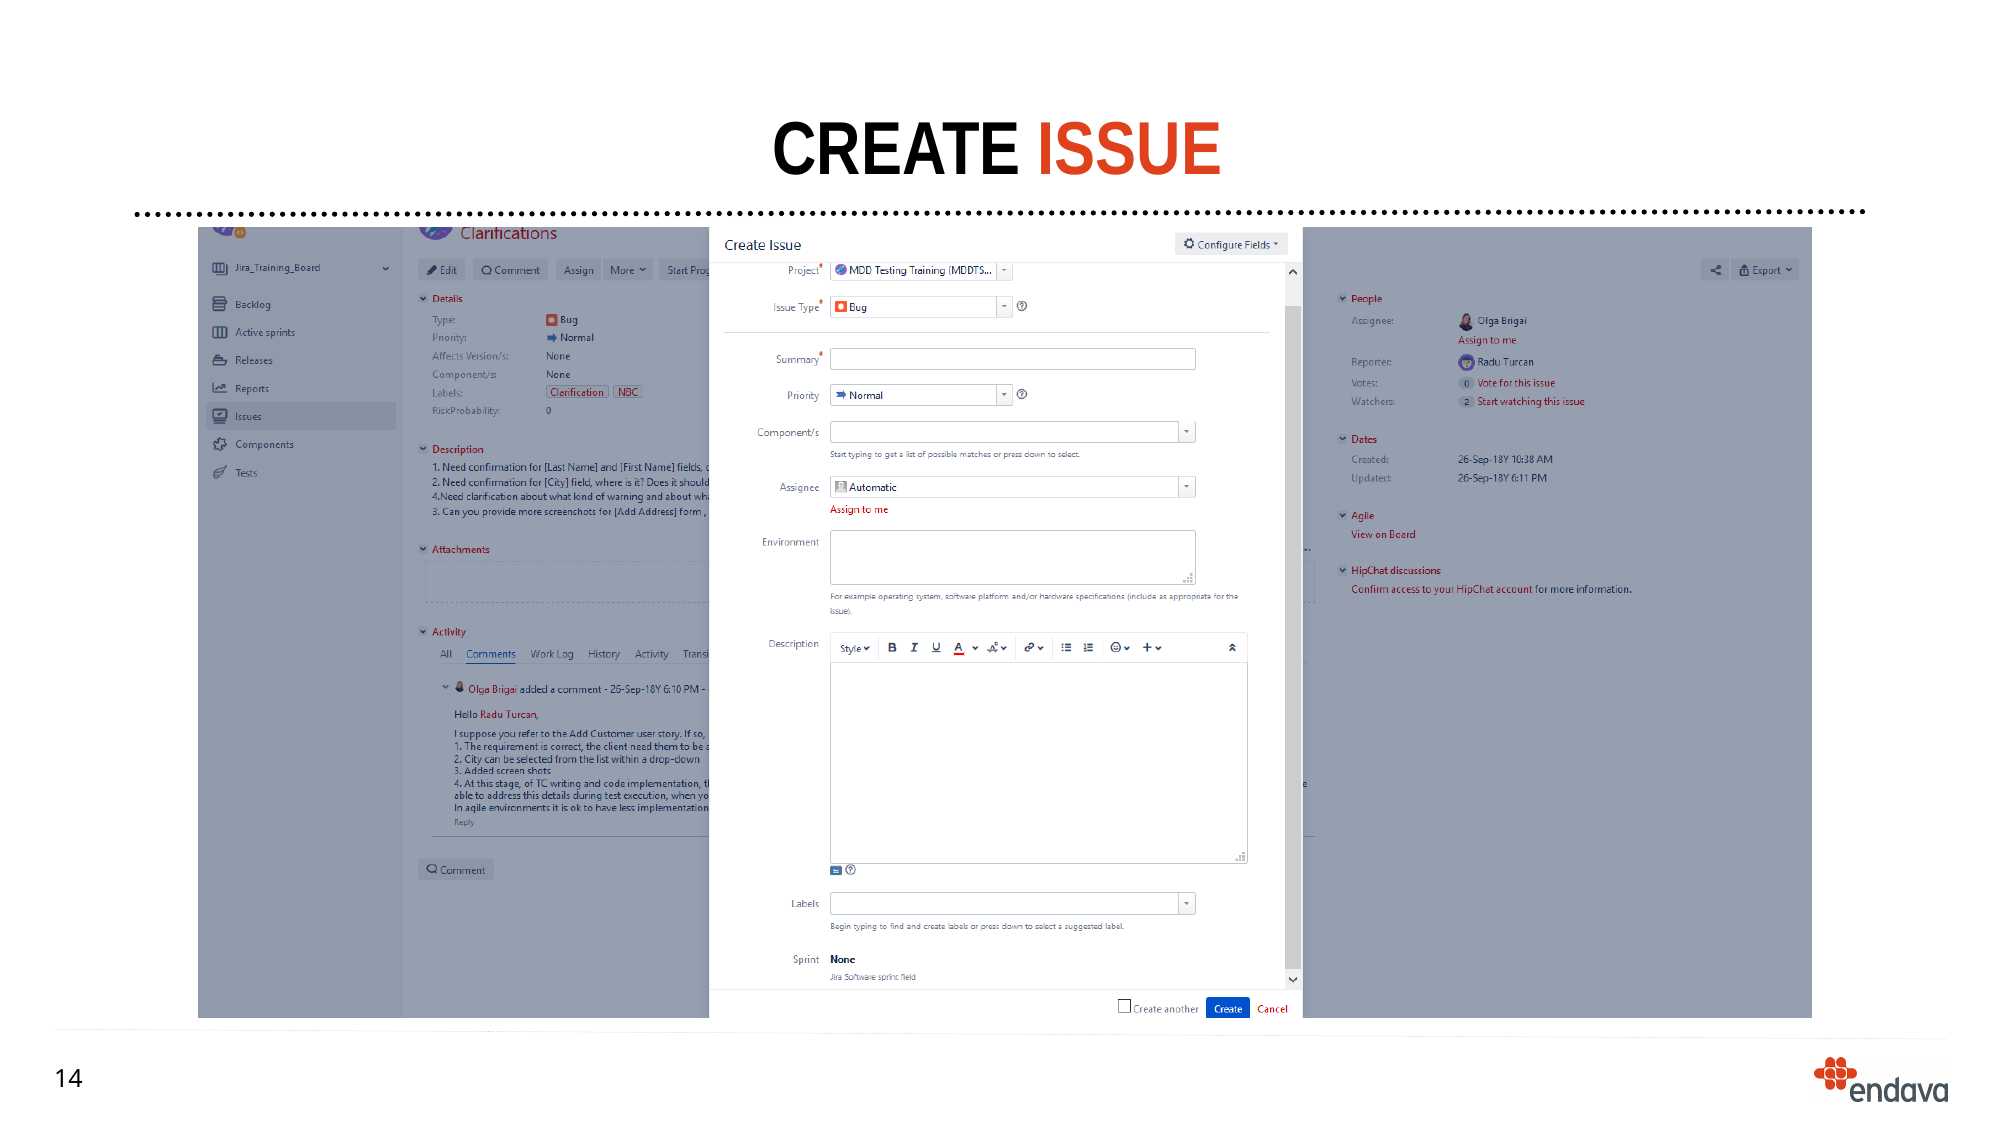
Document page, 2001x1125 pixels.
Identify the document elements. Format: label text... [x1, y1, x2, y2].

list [198, 227, 1812, 1018]
title CREATE ISSUE [198, 26, 1812, 195]
picture [1814, 1057, 1948, 1102]
